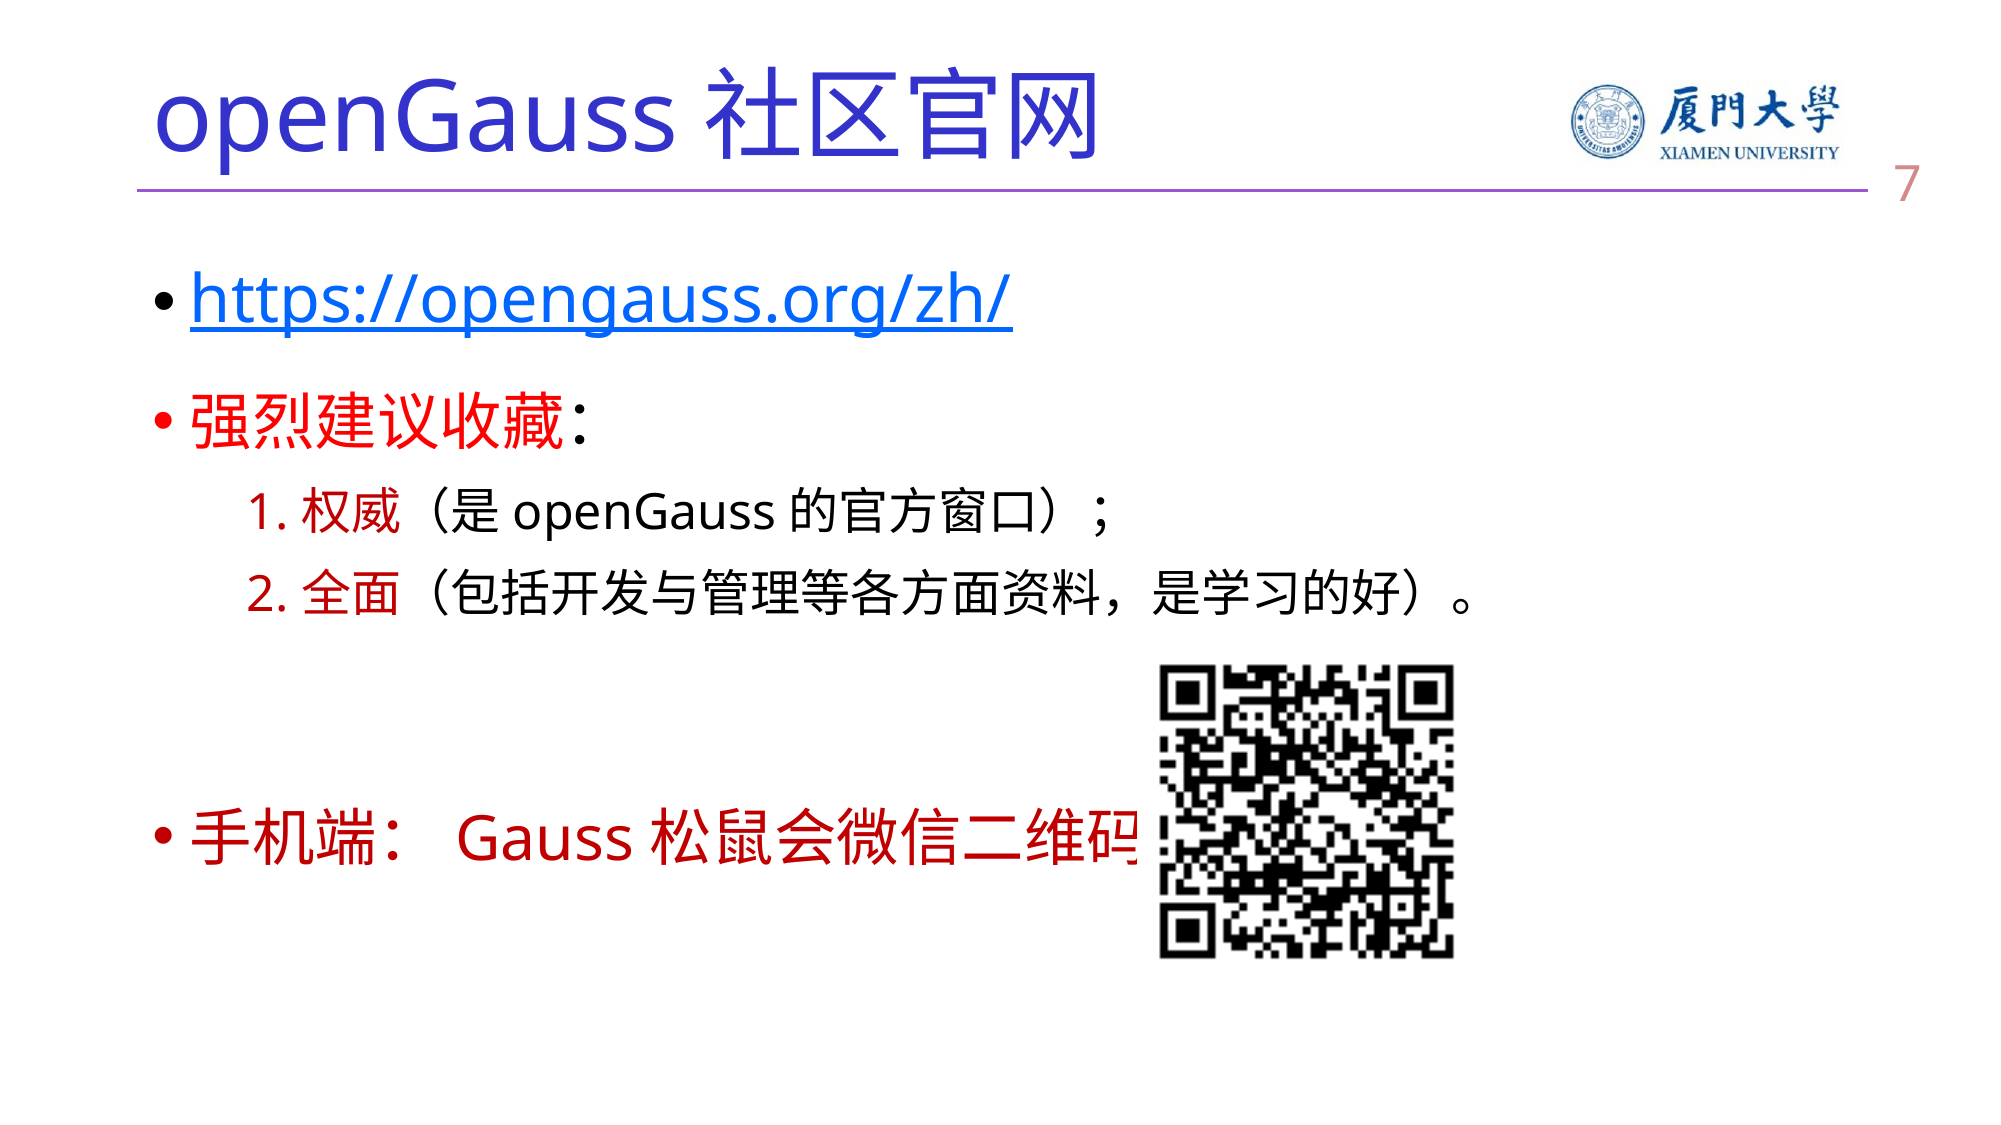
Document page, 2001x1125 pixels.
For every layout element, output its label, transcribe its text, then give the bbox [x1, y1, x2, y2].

slide_number 7 [1862, 155, 1954, 216]
list https://opengauss.org/zh/ 强烈建议收藏： 1.权威（是openGauss的官方窗口）； 2.全面（包括开发与管理等各方面资料，是学习的好）。 手机端：Gauss松鼠会微信二维码 [137, 229, 1863, 1014]
title openGauss社区官网 [137, 22, 1863, 216]
picture [1137, 642, 1478, 983]
